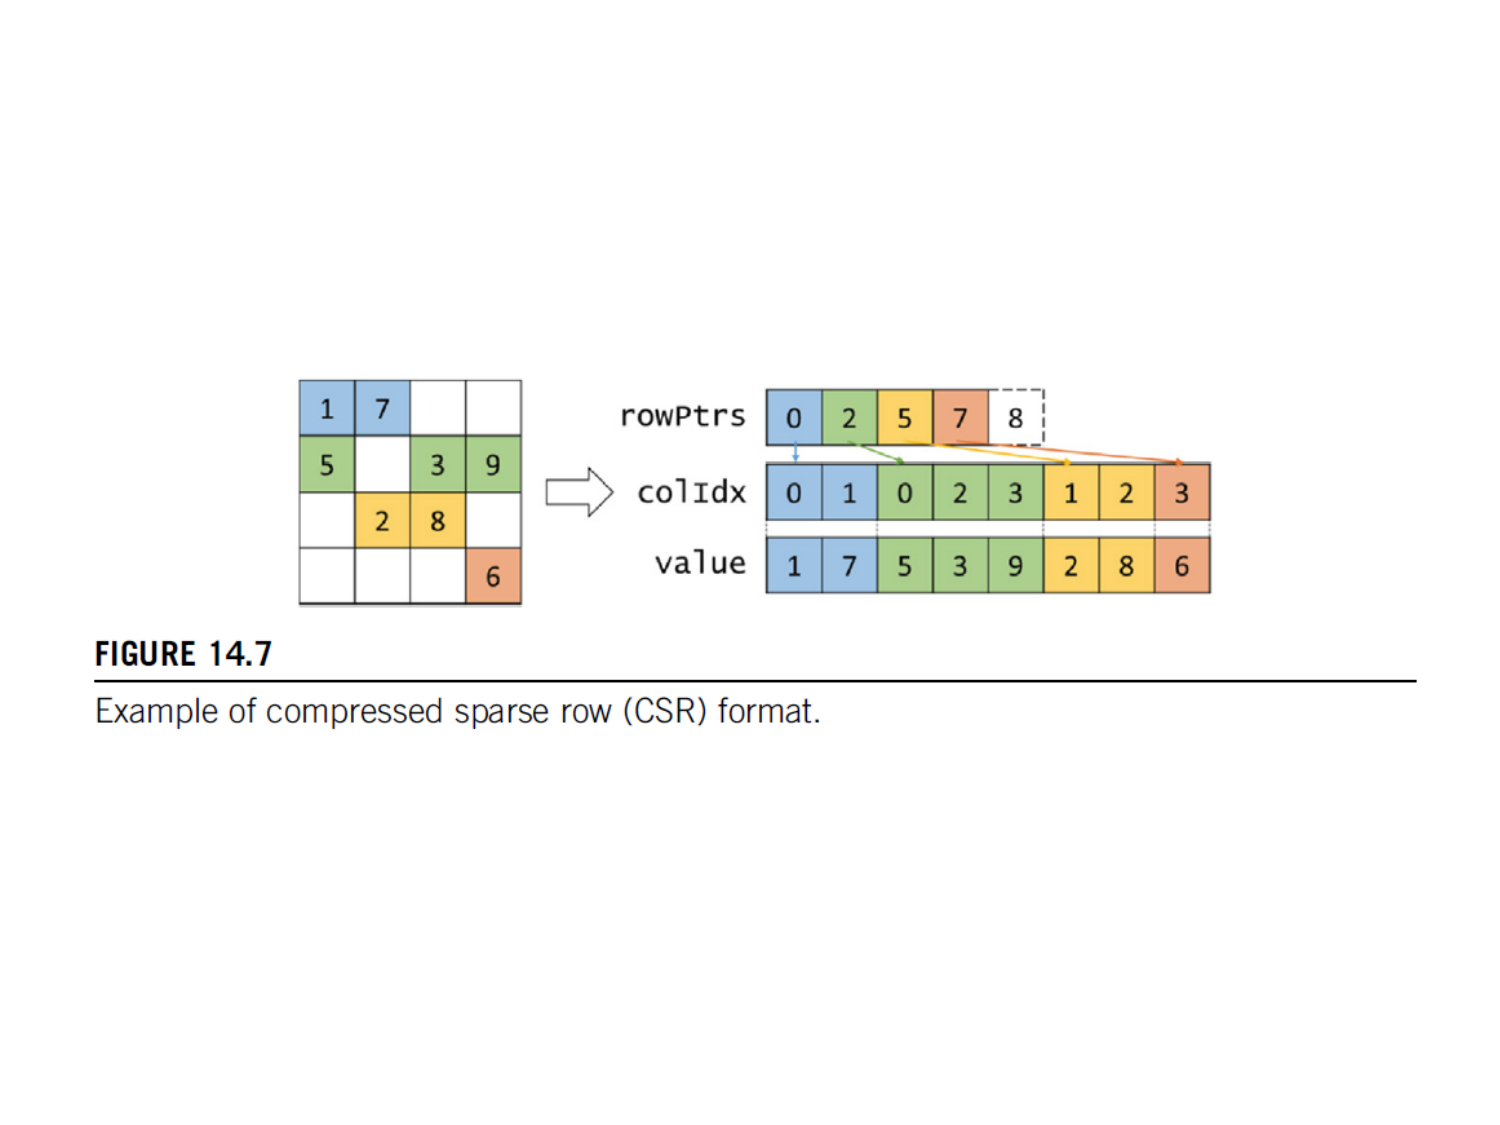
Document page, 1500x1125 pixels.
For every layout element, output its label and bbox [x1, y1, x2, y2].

picture [74, 362, 1432, 756]
